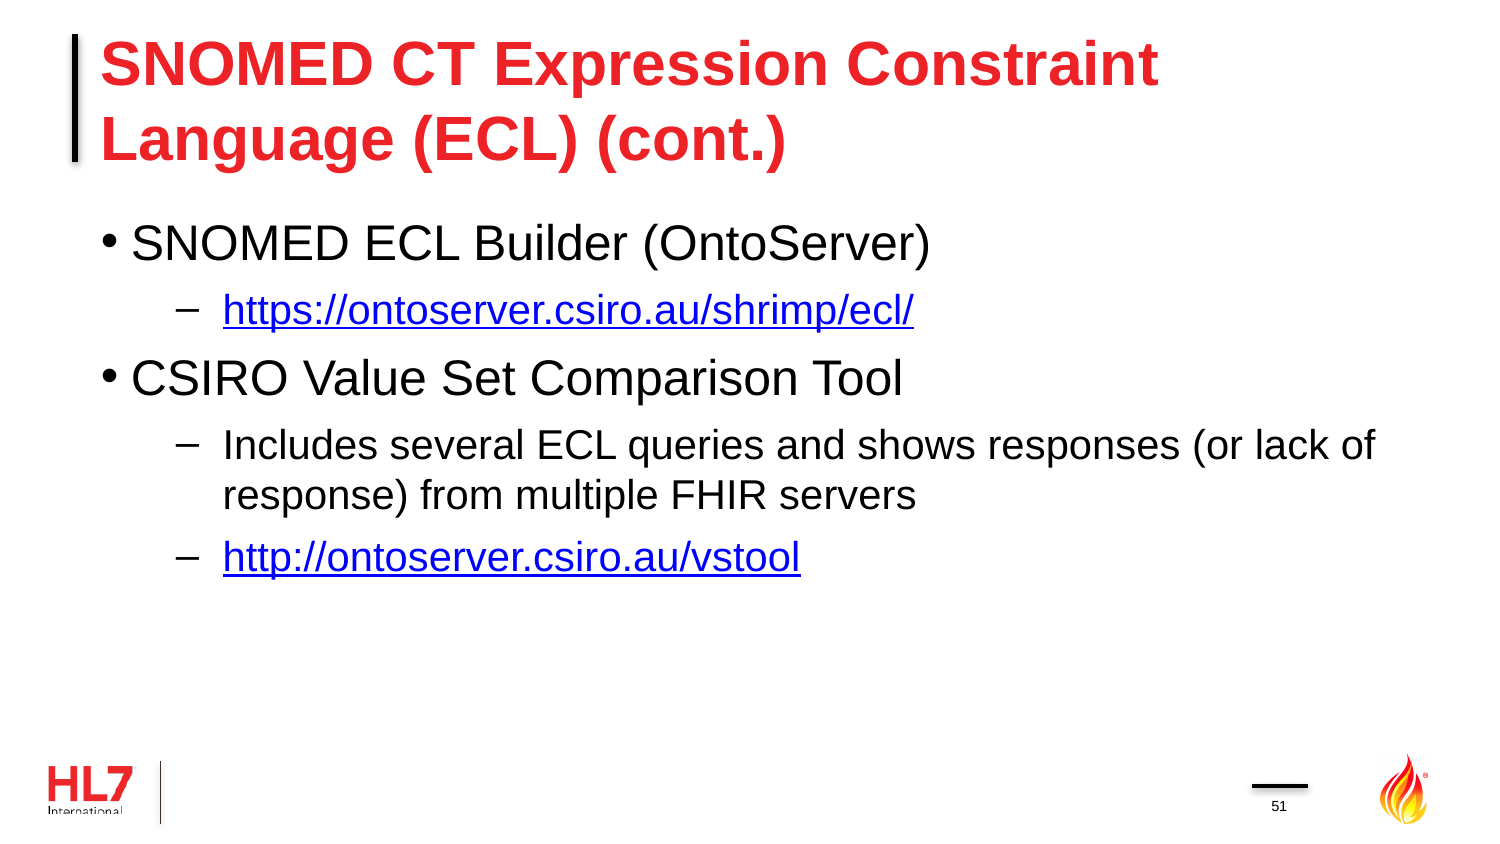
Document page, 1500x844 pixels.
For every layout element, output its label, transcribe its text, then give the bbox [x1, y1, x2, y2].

picture [1380, 753, 1428, 824]
title SNOMED CT Expression Constraint Language (ECL) (cont.) [100, 33, 1451, 163]
slide_number 51 [1257, 788, 1302, 815]
list SNOMED ECL Builder (OntoServer) https://ontoserver.csiro.au/shrimp/ecl/ CSIRO Value Set Comparison Tool Includes several ECL queries and shows responses (or lack of response) from multiple FHIR servers http://ontoserver.csiro.au/vstool [100, 210, 1451, 750]
